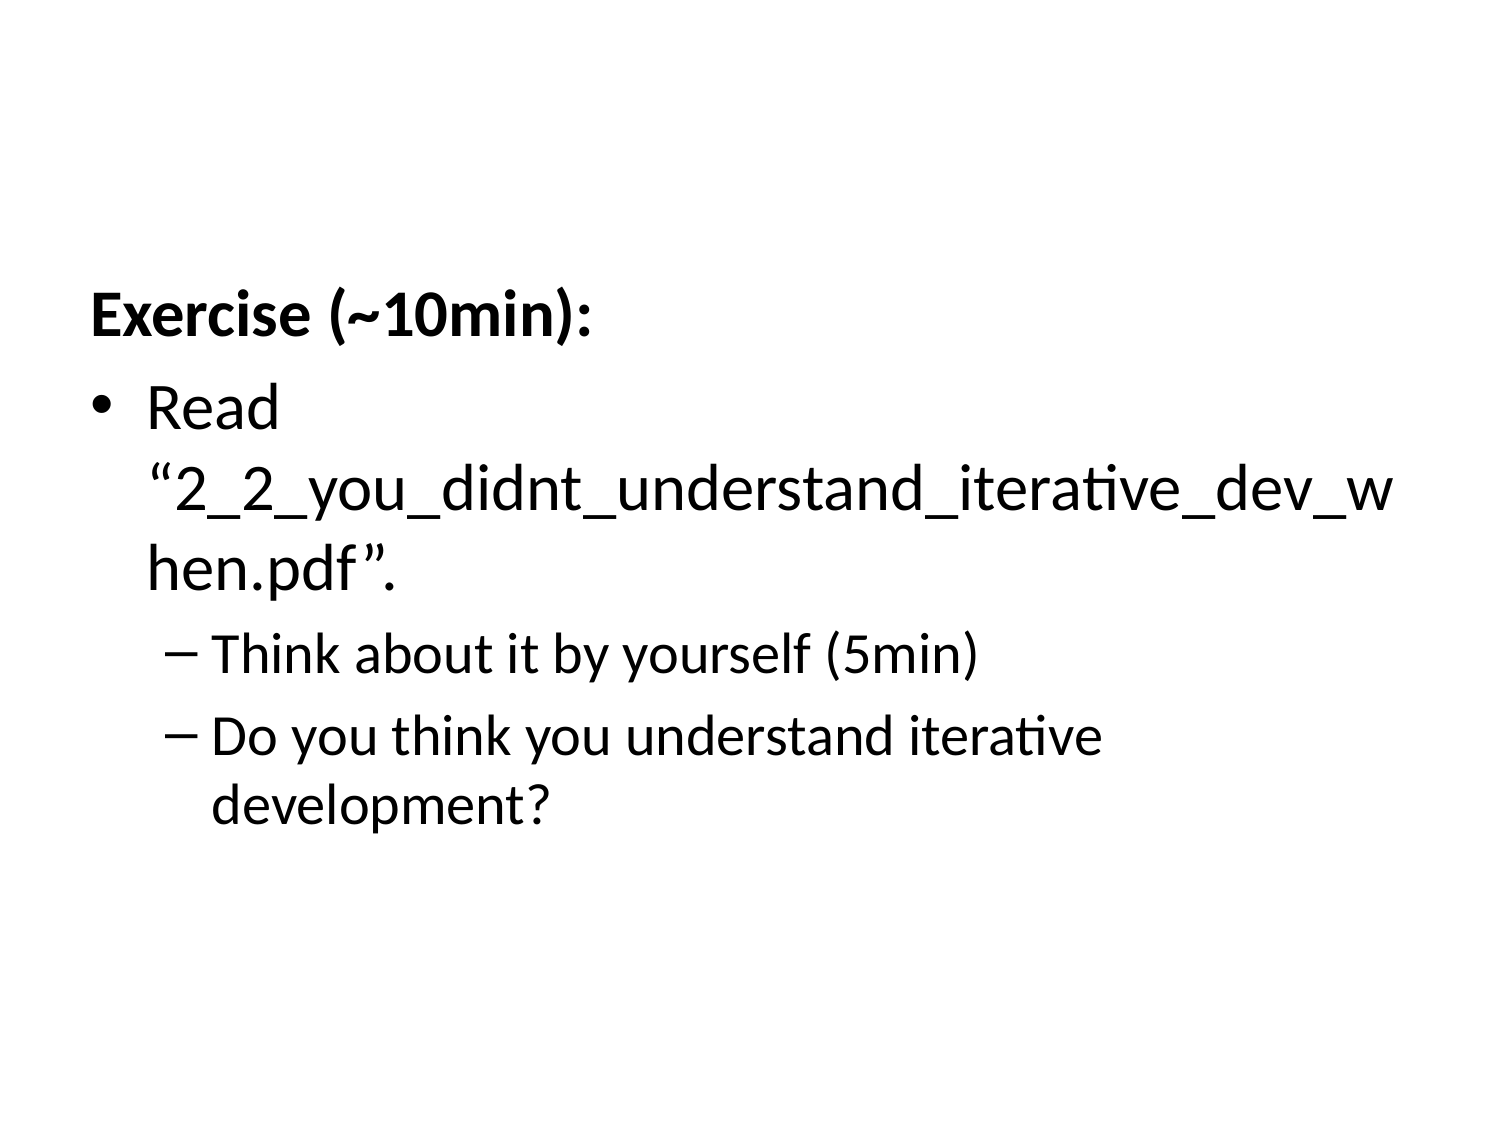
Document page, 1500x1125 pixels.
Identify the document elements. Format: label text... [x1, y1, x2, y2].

list Exercise (~10min): Read “2_2_you_didnt_understand_iterative_dev_when.pdf”. Think about it by yourself (5min) Do you think you understand iterative development? [75, 262, 1425, 1005]
